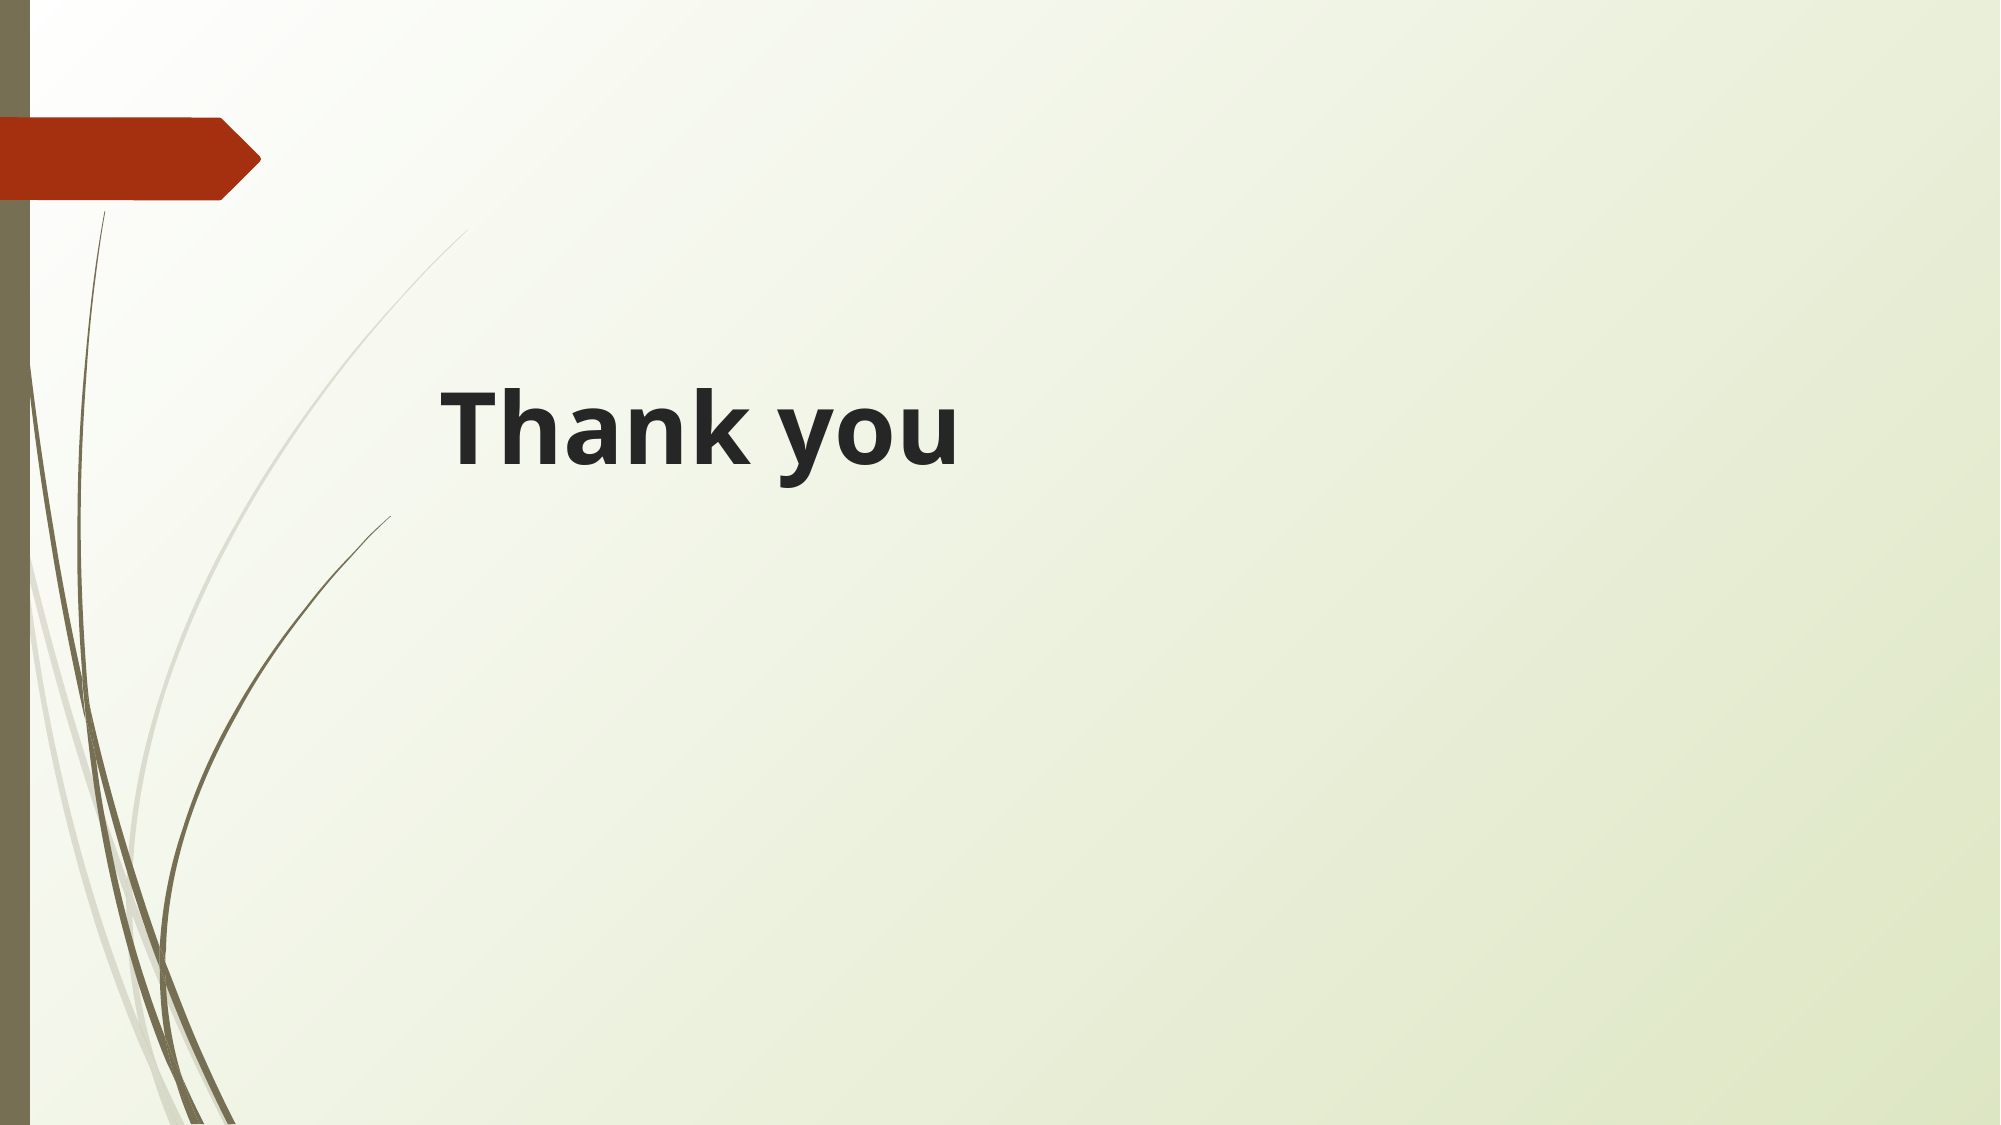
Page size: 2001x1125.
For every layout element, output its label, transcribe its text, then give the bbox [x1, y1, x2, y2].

list Thank you [424, 350, 1888, 970]
